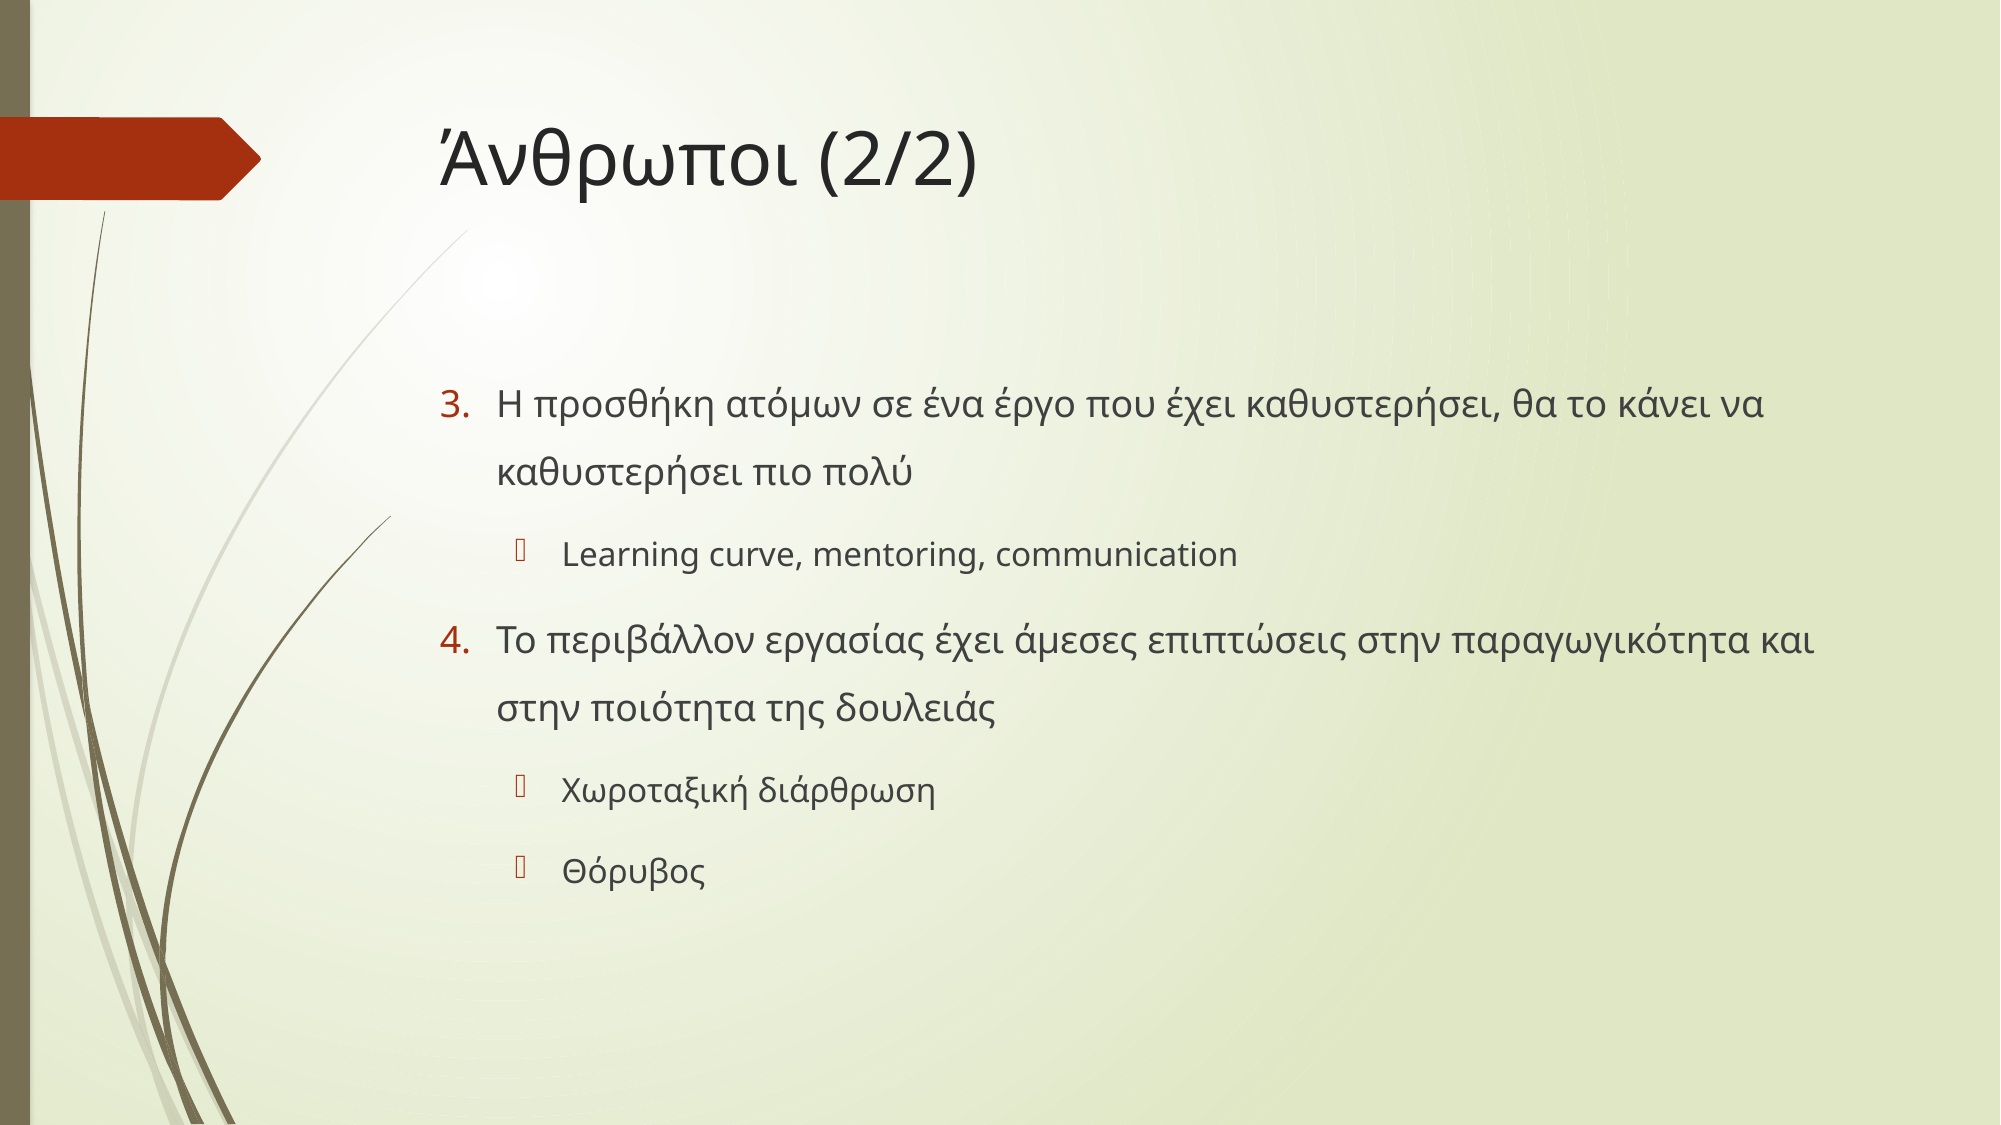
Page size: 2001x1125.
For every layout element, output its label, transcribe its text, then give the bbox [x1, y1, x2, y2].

title Άνθρωποι (2/2) [425, 102, 1888, 313]
list Η προσθήκη ατόμων σε ένα έργο που έχει καθυστερήσει, θα το κάνει να καθυστερήσει πιο πολύ Learning curve, mentoring, communication Το περιβάλλον εργασίας έχει άμεσες επιπτώσεις στην παραγωγικότητα και στην ποιότητα της δουλειάς Χωροταξική διάρθρωση Θόρυβος [424, 350, 1888, 970]
